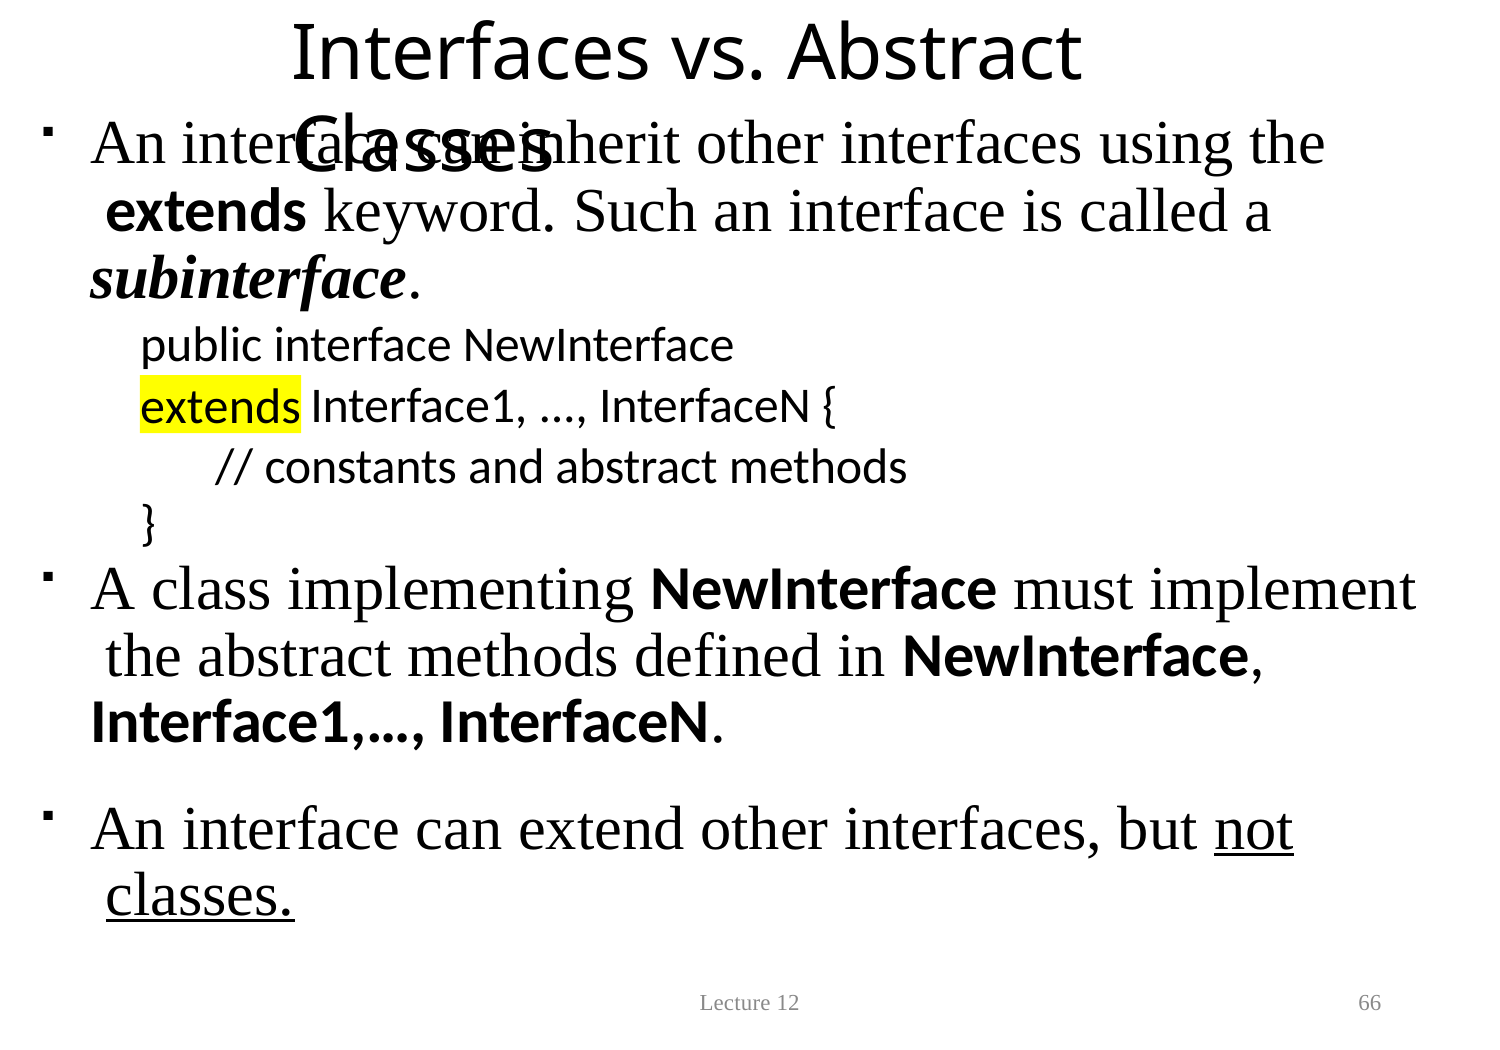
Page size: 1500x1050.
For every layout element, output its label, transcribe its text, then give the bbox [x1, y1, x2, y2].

slide_number 66 [1352, 987, 1391, 1050]
text_box Interface1, ..., InterfaceN { [308, 370, 845, 431]
text_box // constants and abstract methods } A class implementing NewInterface must implement the abstract methods defined in NewInterface, Interface1,…, InterfaceN. An interface can extend other interfaces, but not classes. [31, 431, 1422, 928]
footer Lecture 12 [697, 987, 803, 1050]
text_box extends [139, 375, 302, 431]
text_box An interface can inherit other interfaces using the extends keyword. Such an interface is called a subinterface. public interface NewInterface [31, 100, 1332, 372]
title Interfaces vs. Abstract Classes [289, 0, 1211, 100]
